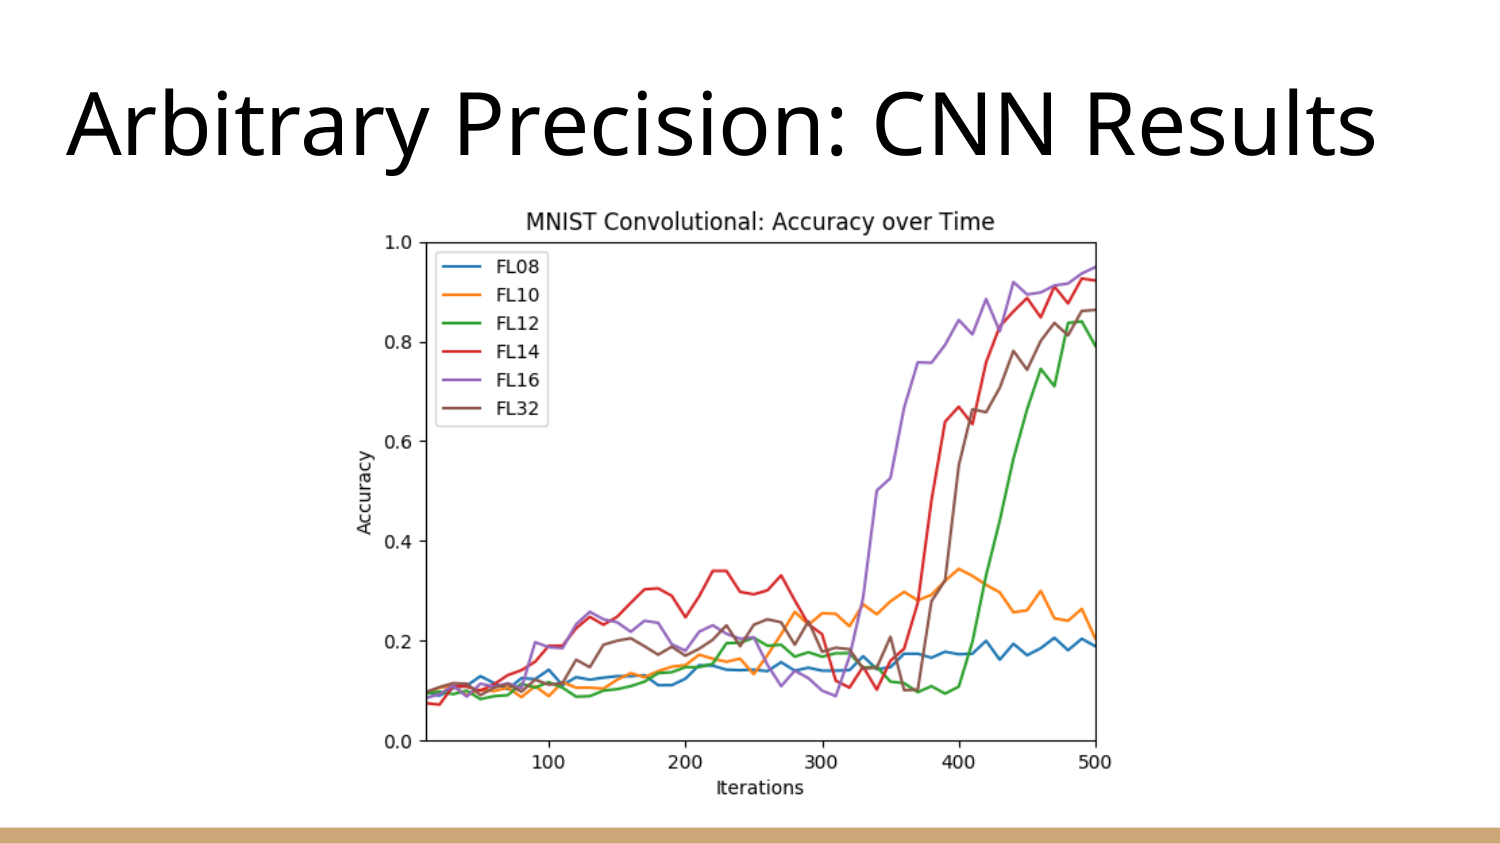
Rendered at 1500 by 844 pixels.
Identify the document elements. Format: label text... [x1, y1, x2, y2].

picture [318, 164, 1182, 812]
title Arbitrary Precision: CNN Results [51, 51, 1449, 189]
